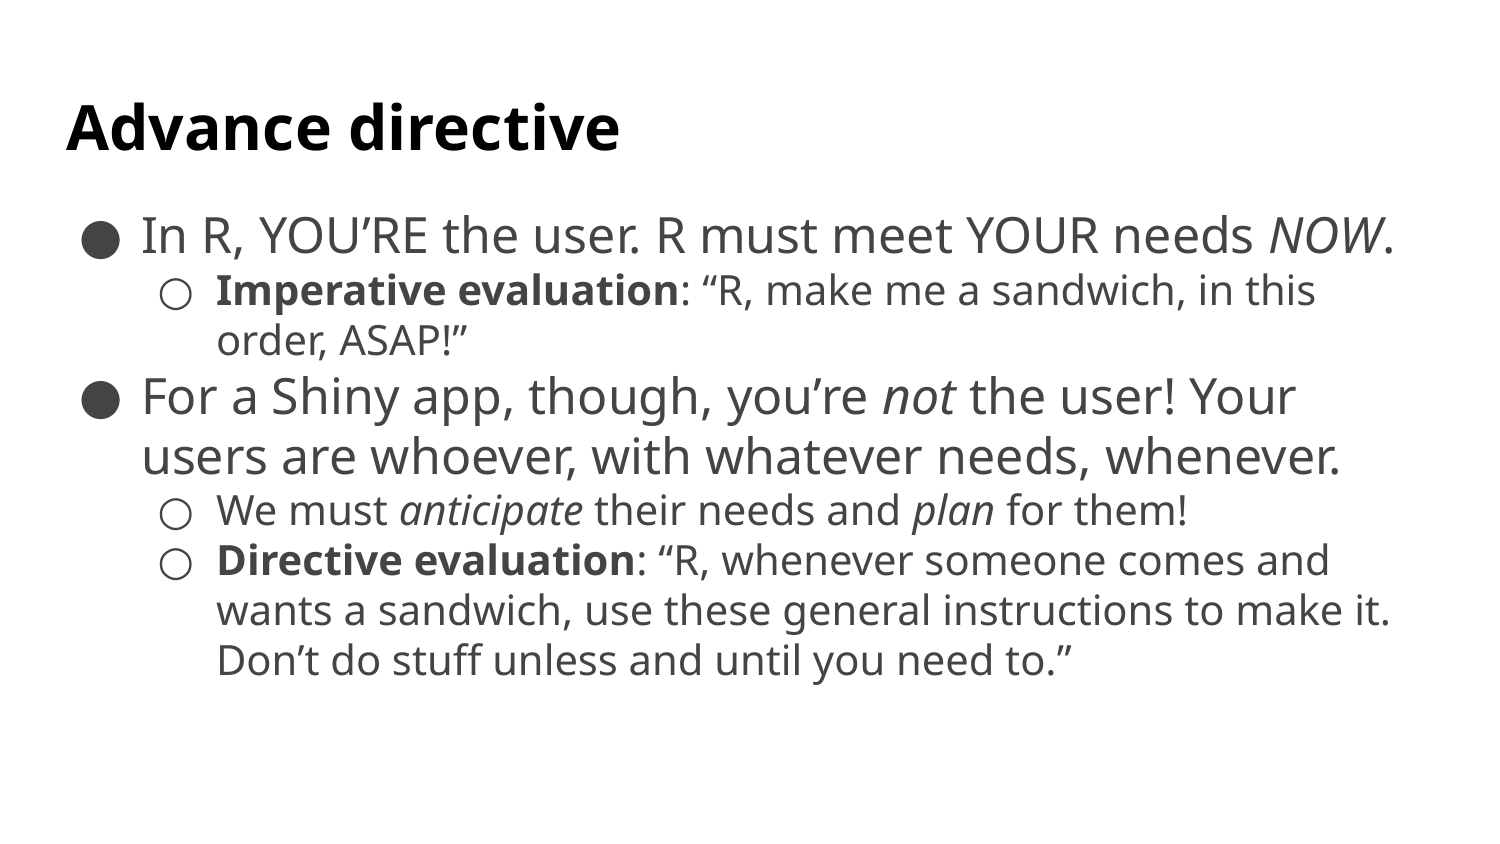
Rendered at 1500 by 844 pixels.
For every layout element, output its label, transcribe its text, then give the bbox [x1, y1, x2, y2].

title Advance directive [51, 72, 1449, 176]
list In R, YOU’RE the user. R must meet YOUR needs NOW. Imperative evaluation: “R, make me a sandwich, in this order, ASAP!” For a Shiny app, though, you’re not the user! Your users are whoever, with whatever needs, whenever. We must anticipate their needs and plan for them! Directive evaluation: “R, whenever someone comes and wants a sandwich, use these general instructions to make it. Don’t do stuff unless and until you need to.” [51, 189, 1449, 750]
